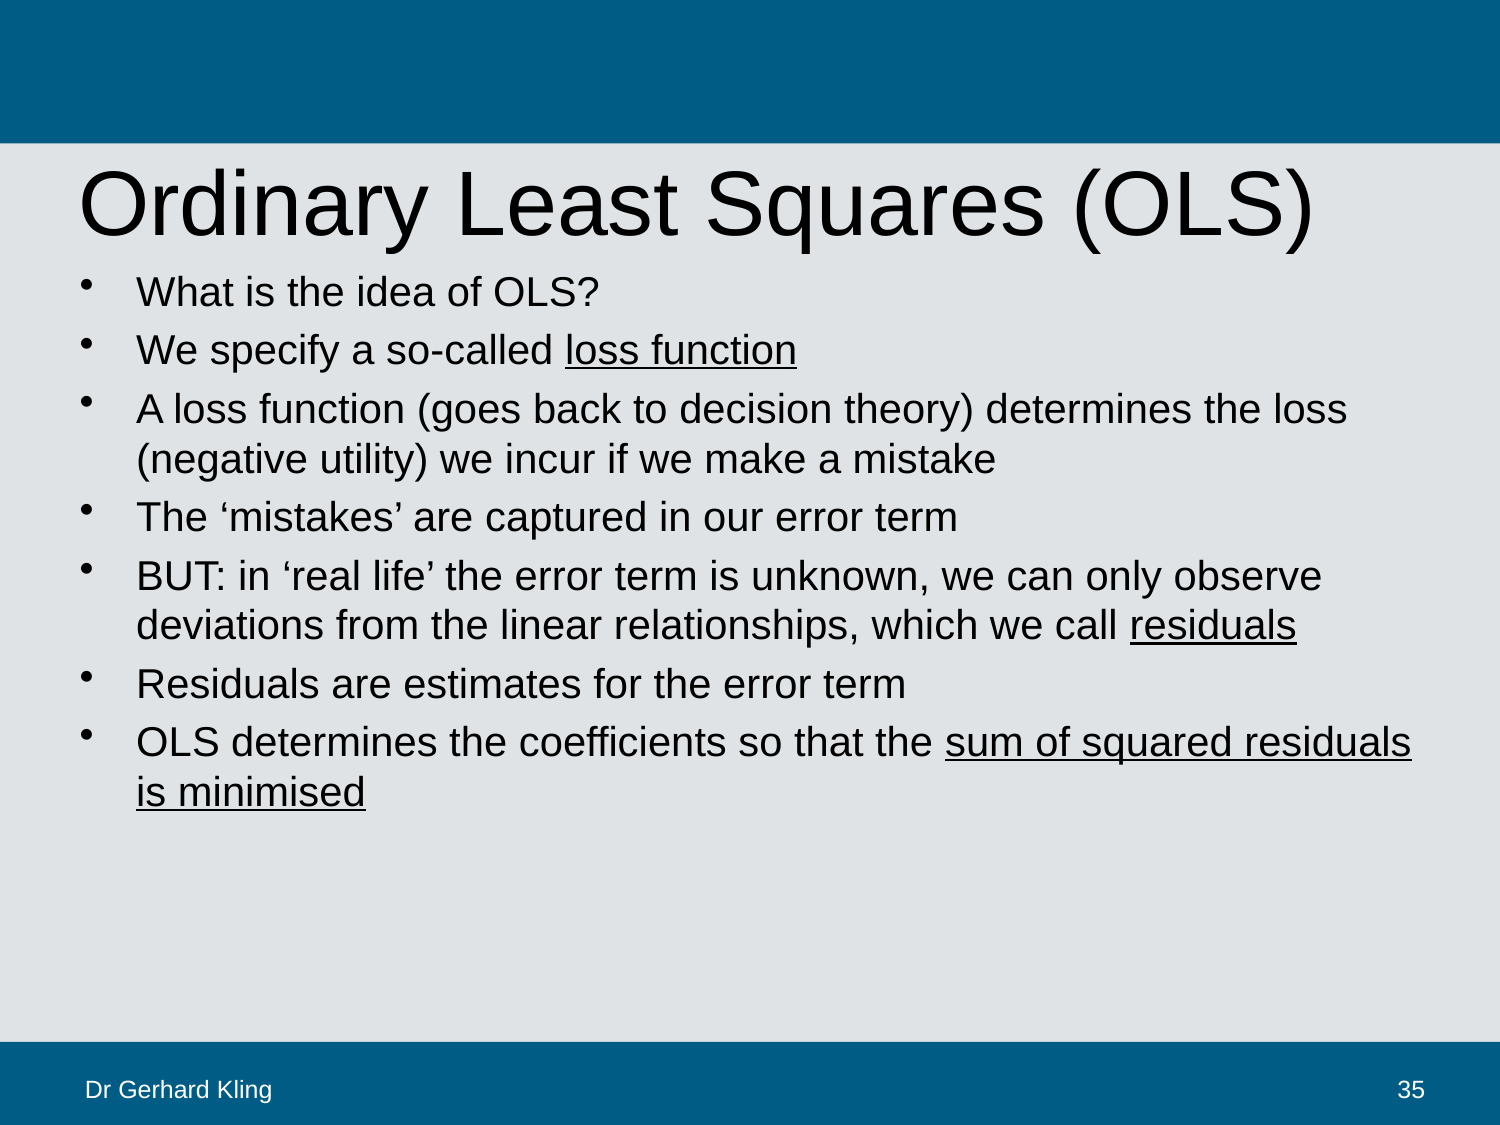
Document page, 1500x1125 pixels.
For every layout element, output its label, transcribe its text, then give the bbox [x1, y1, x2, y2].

list What is the idea of OLS? We specify a so-called loss function A loss function (goes back to decision theory) determines the loss (negative utility) we incur if we make a mistake The ‘mistakes’ are captured in our error term BUT: in ‘real life’ the error term is unknown, we can only observe deviations from the linear relationships, which we call residuals Residuals are estimates for the error term OLS determines the coefficients so that the sum of squared residuals is minimised [75, 262, 1425, 1005]
title Ordinary Least Squares (OLS) [73, 152, 1424, 247]
text_box Dr Gerhard Kling [70, 1066, 563, 1112]
text_box 35 [1382, 1066, 1489, 1112]
